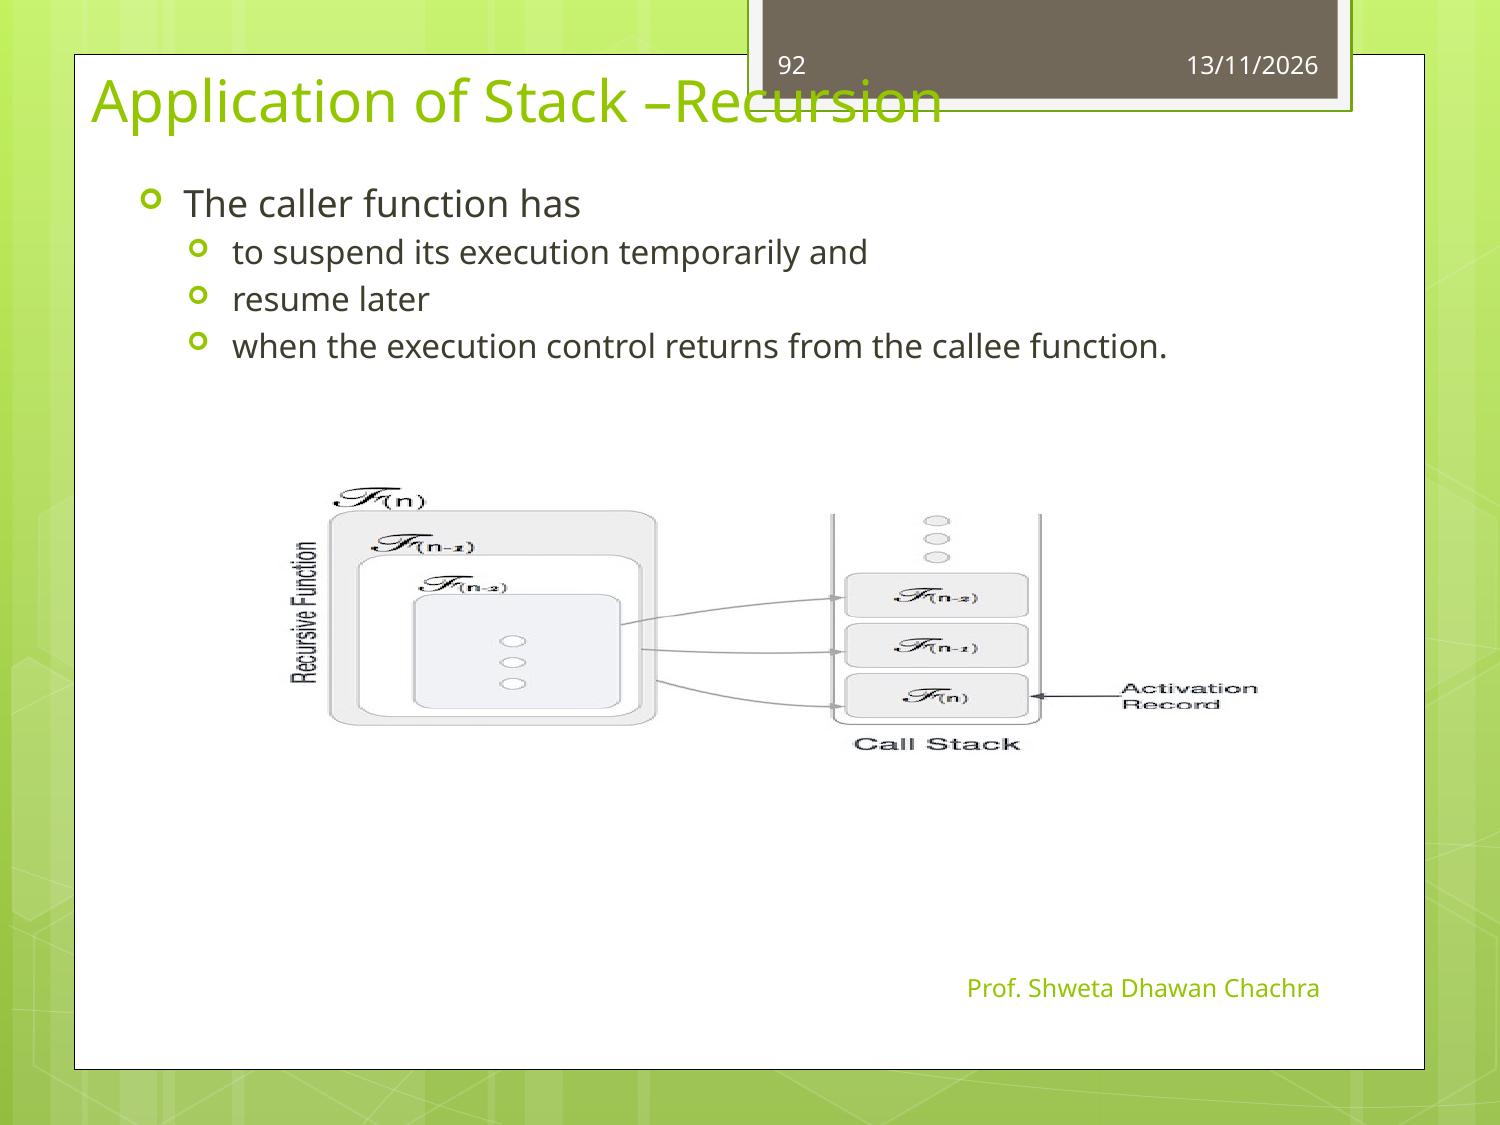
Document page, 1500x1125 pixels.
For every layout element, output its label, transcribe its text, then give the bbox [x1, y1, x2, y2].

text_box Application of Stack –Recursion [76, 54, 1229, 142]
list The caller function has to suspend its execution temporarily and resume later when the execution control returns from the callee function. [112, 172, 1329, 749]
slide_number 92 [762, 36, 982, 97]
picture [277, 479, 1270, 755]
footer Prof. Shweta Dhawan Chachra [761, 960, 1336, 1020]
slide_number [983, 36, 1334, 97]
